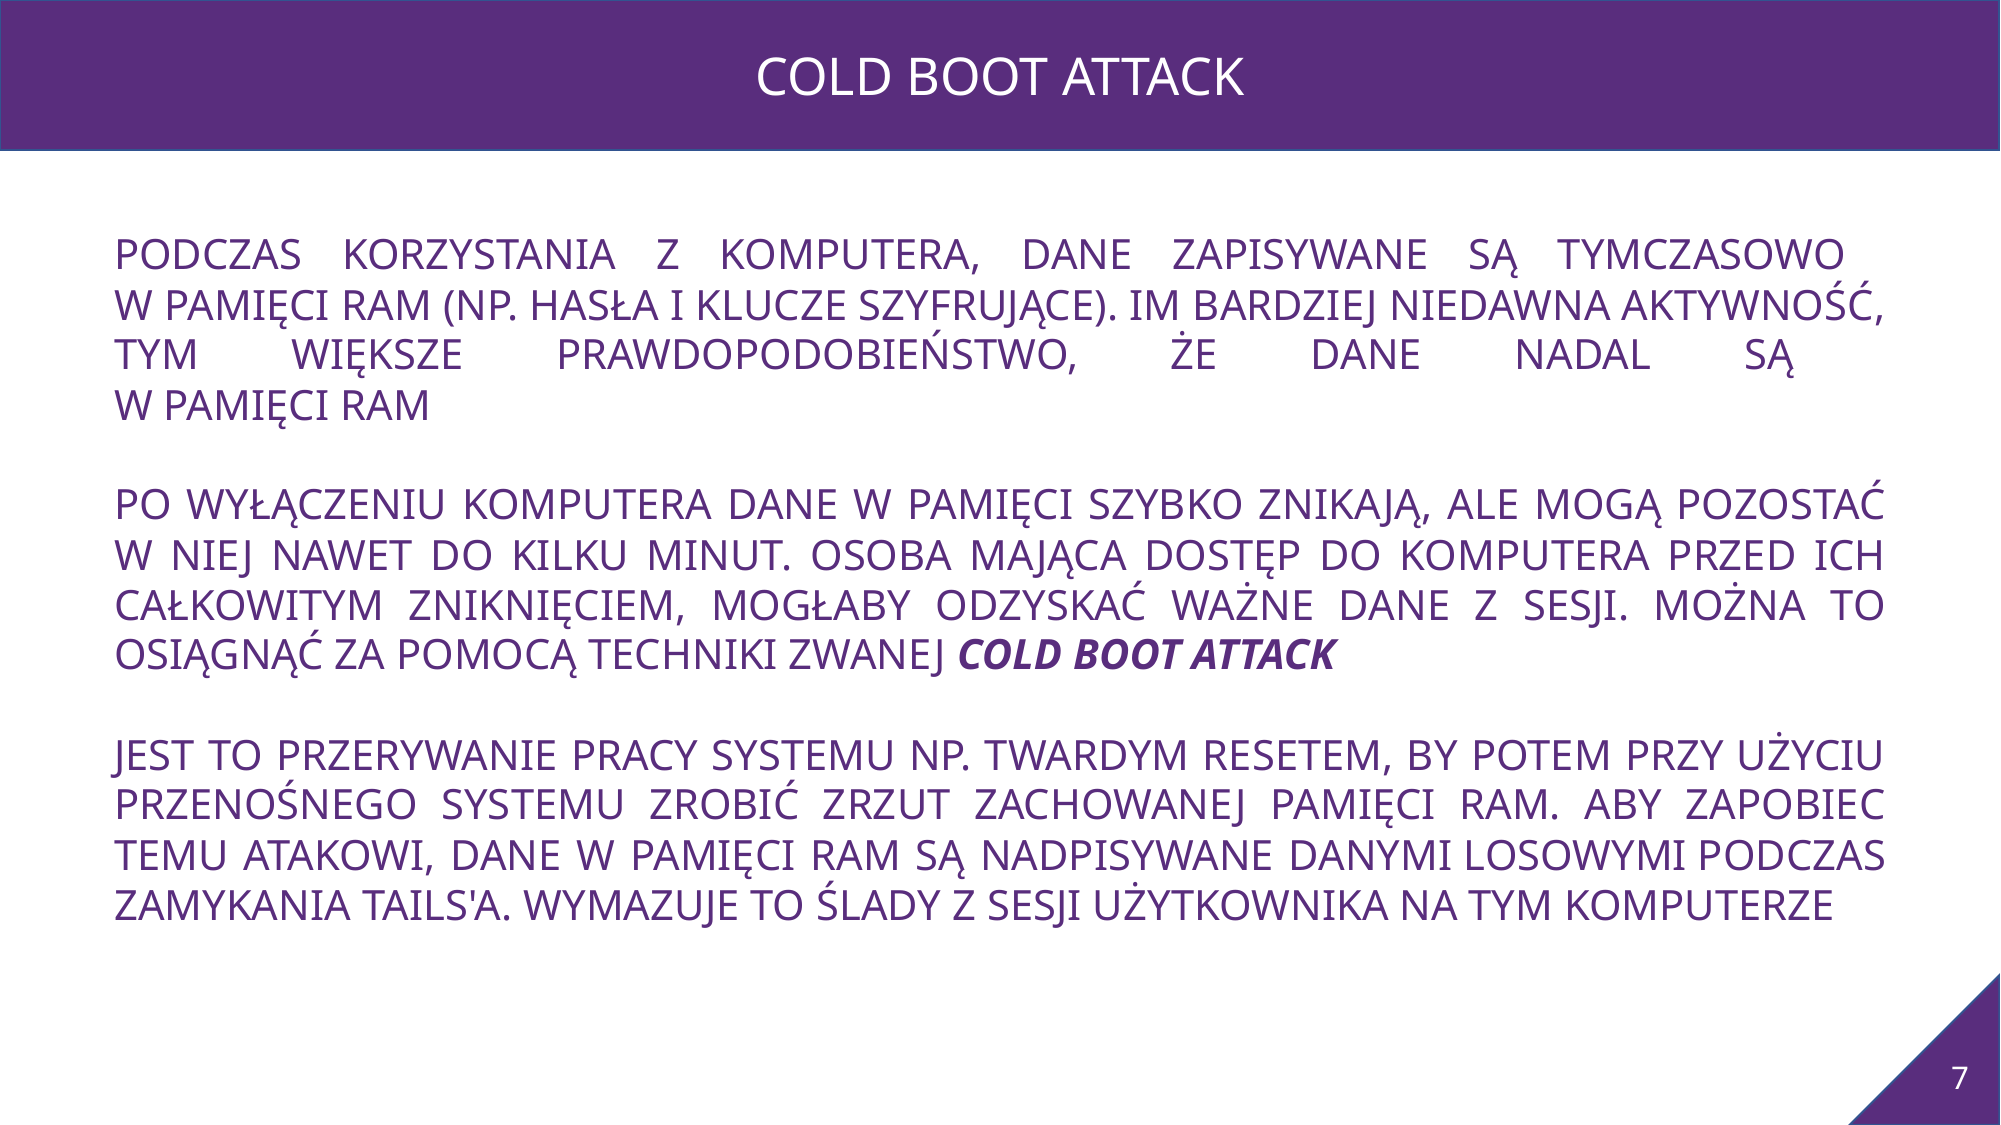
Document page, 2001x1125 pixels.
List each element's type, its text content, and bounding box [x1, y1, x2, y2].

text_box PODCZAS KORZYSTANIA Z KOMPUTERA, DANE ZAPISYWANE SĄ TYMCZASOWO W PAMIĘCI RAM (NP. HASŁA I KLUCZE SZYFRUJĄCE). IM BARDZIEJ NIEDAWNA AKTYWNOŚĆ, TYM WIĘKSZE PRAWDOPODOBIEŃSTWO, ŻE DANE NADAL SĄ W PAMIĘCI RAM PO WYŁĄCZENIU KOMPUTERA DANE W PAMIĘCI SZYBKO ZNIKAJĄ, ALE MOGĄ POZOSTAĆ W NIEJ NAWET DO KILKU MINUT. OSOBA MAJĄCA DOSTĘP DO KOMPUTERA PRZED ICH CAŁKOWITYM ZNIKNIĘCIEM, MOGŁABY ODZYSKAĆ WAŻNE DANE Z SESJI. MOŻNA TO OSIĄGNĄĆ ZA POMOCĄ TECHNIKI ZWANEJ COLD BOOT ATTACK JEST TO PRZERYWANIE PRACY SYSTEMU NP. TWARDYM RESETEM, BY POTEM PRZY UŻYCIU PRZENOŚNEGO SYSTEMU ZROBIĆ ZRZUT ZACHOWANEJ PAMIĘCI RAM. ABY ZAPOBIEC TEMU ATAKOWI, DANE W PAMIĘCI RAM SĄ NADPISYWANE DANYMI LOSOWYMI PODCZAS ZAMYKANIA TAILS'A. WYMAZUJE TO ŚLADY Z SESJI UŻYTKOWNIKA NA TYM KOMPUTERZE [99, 220, 1902, 936]
text_box [1848, 973, 2000, 1125]
slide_number 7 [1934, 1050, 1985, 1110]
text_box COLD BOOT ATTACK [0, 0, 2000, 151]
